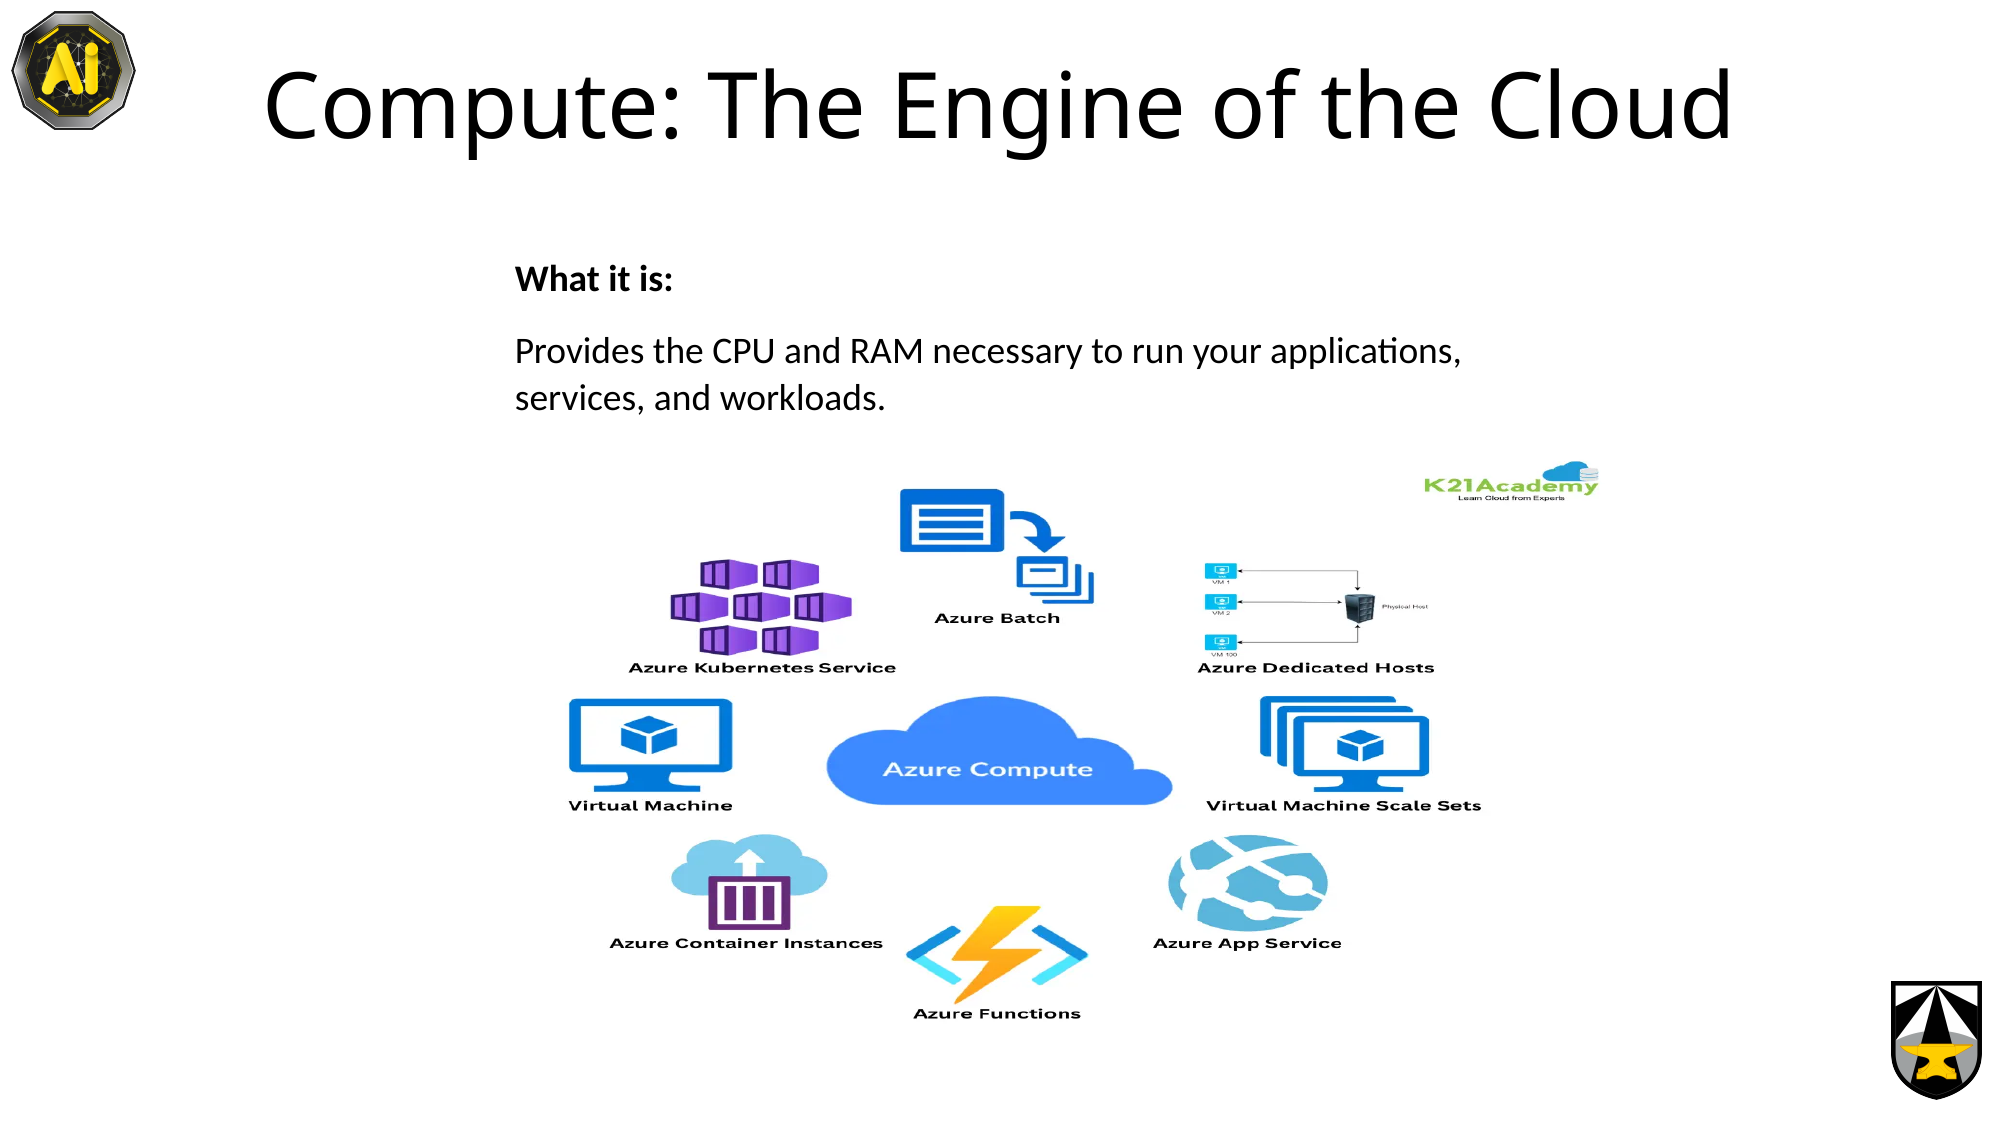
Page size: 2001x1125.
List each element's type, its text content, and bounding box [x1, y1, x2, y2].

text_box What it is: Provides the CPU and RAM necessary to run your applications, services, and workloads. [500, 244, 1500, 426]
picture [11, 11, 136, 130]
picture [1891, 981, 1982, 1100]
picture [378, 452, 1615, 1038]
text_box Compute: The Engine of the Cloud [137, 0, 1863, 218]
